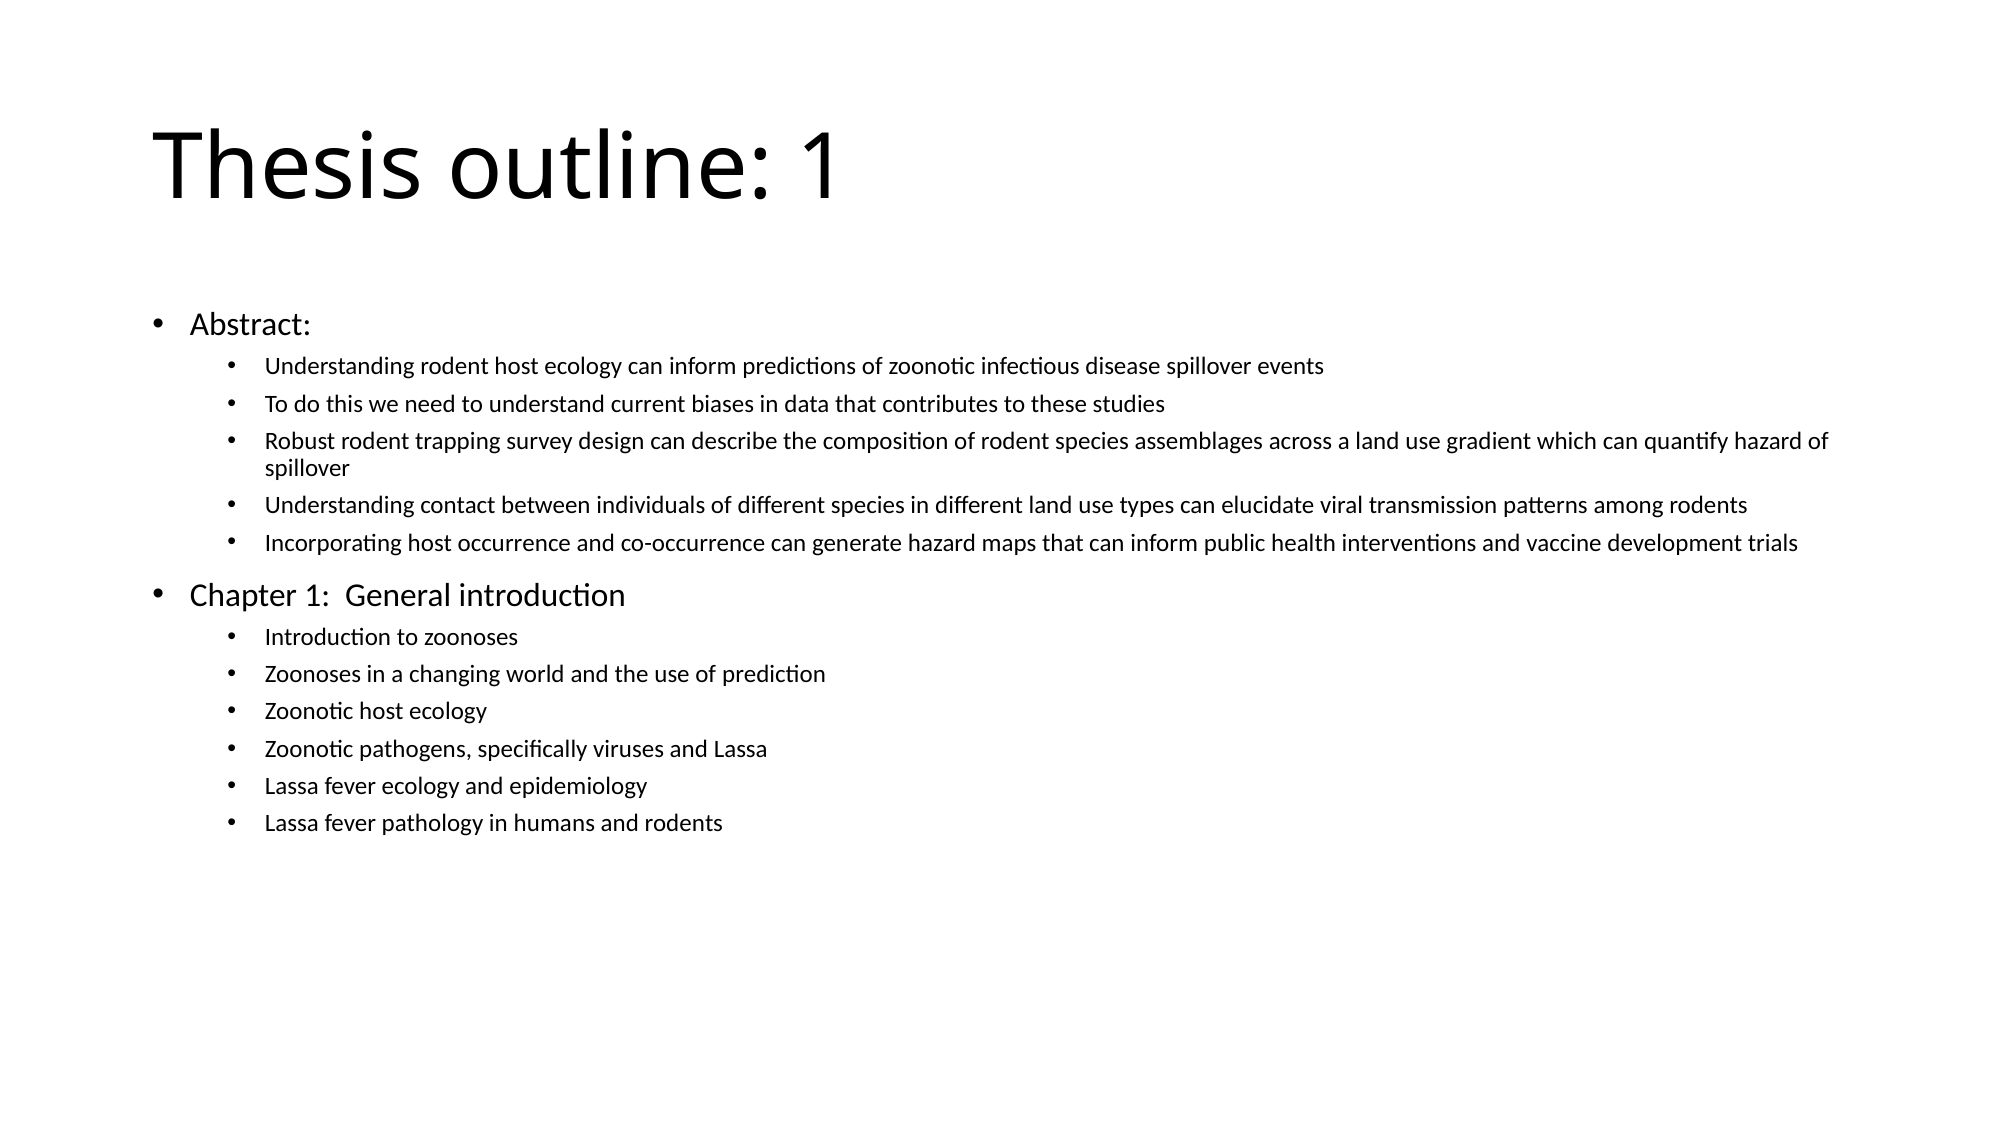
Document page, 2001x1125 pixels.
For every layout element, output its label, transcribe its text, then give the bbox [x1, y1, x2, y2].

list Abstract: Understanding rodent host ecology can inform predictions of zoonotic infectious disease spillover events To do this we need to understand current biases in data that contributes to these studies Robust rodent trapping survey design can describe the composition of rodent species assemblages across a land use gradient which can quantify hazard of spillover Understanding contact between individuals of different species in different land use types can elucidate viral transmission patterns among rodents Incorporating host occurrence and co-occurrence can generate hazard maps that can inform public health interventions and vaccine development trials Chapter 1: General introduction Introduction to zoonoses Zoonoses in a changing world and the use of prediction Zoonotic host ecology Zoonotic pathogens, specifically viruses and Lassa Lassa fever ecology and epidemiology Lassa fever pathology in humans and rodents [137, 299, 1863, 1009]
title Thesis outline: 1 [137, 59, 1863, 278]
